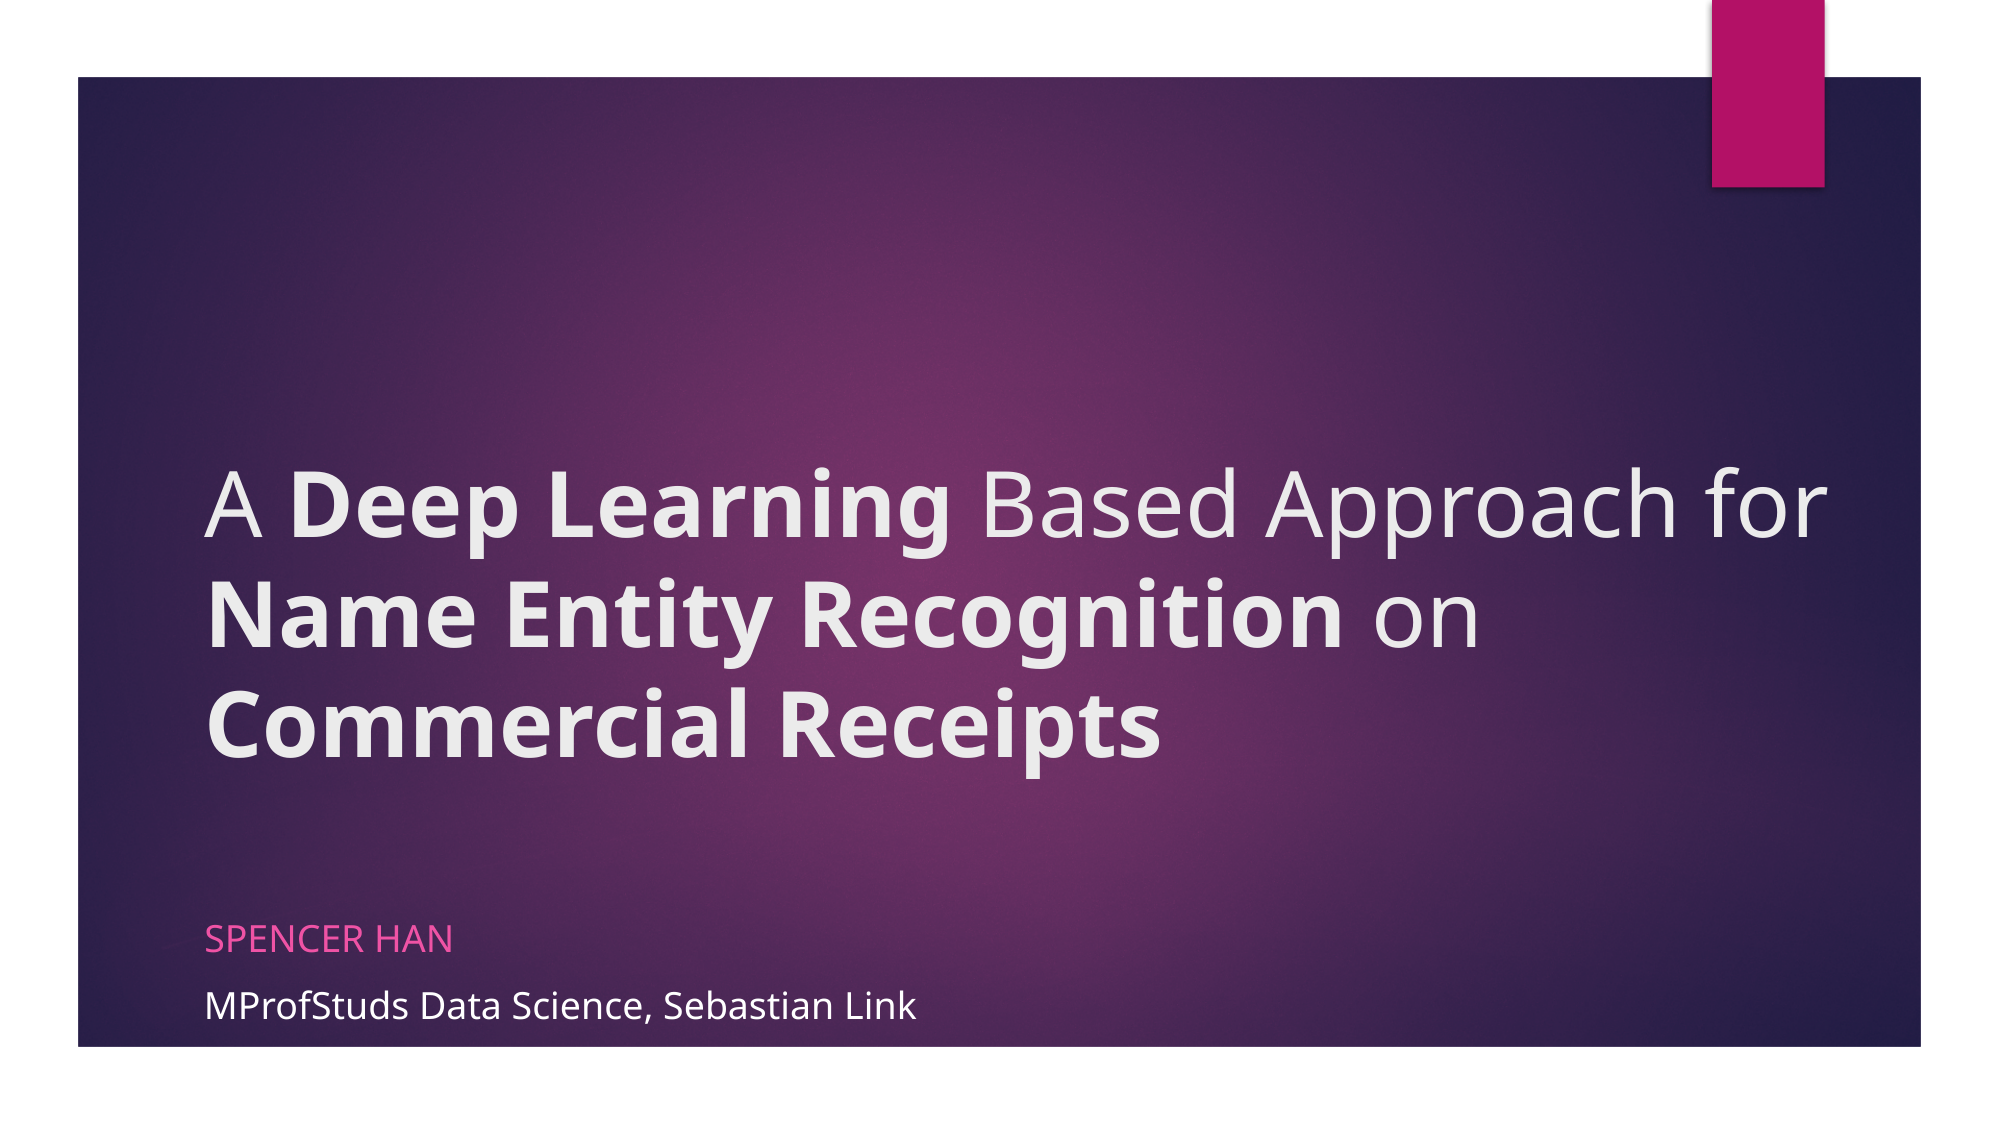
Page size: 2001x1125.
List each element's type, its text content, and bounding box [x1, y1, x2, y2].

subtitle Spencer Han [189, 907, 1638, 998]
text_box MProfStuds Data Science, Sebastian Link [189, 974, 975, 1079]
title A Deep Learning Based Approach for Name Entity Recognition on Commercial Receipts [189, 196, 1867, 784]
